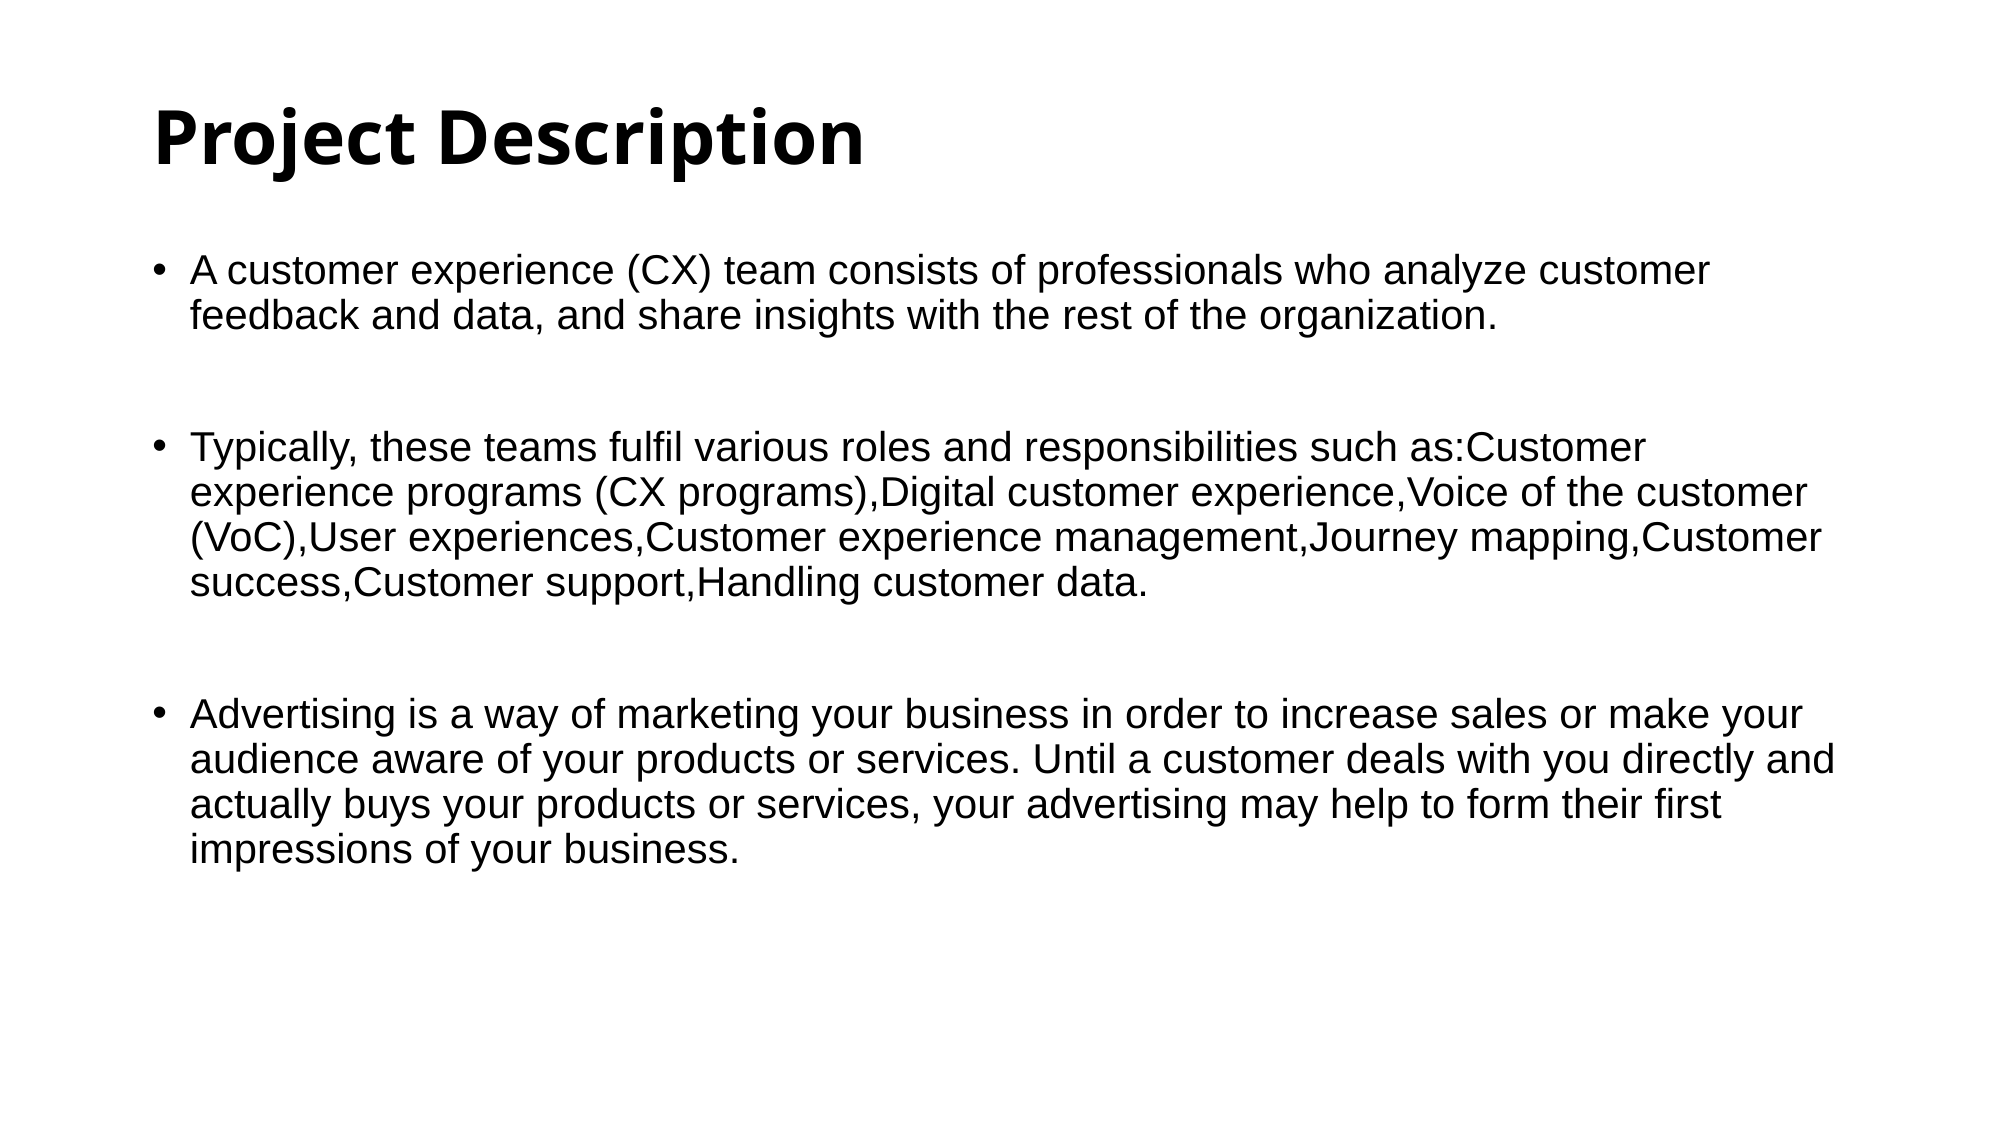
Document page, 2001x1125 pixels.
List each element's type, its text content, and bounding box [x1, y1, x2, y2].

list A customer experience (CX) team consists of professionals who analyze customer feedback and data, and share insights with the rest of the organization. Typically, these teams fulfil various roles and responsibilities such as:Customer experience programs (CX programs),Digital customer experience,Voice of the customer (VoC),User experiences,Customer experience management,Journey mapping,Customer success,Customer support,Handling customer data. Advertising is a way of marketing your business in order to increase sales or make your audience aware of your products or services. Until a customer deals with you directly and actually buys your products or services, your advertising may help to form their first impressions of your business. [137, 241, 1863, 1014]
title Project Description [137, 59, 1863, 222]
